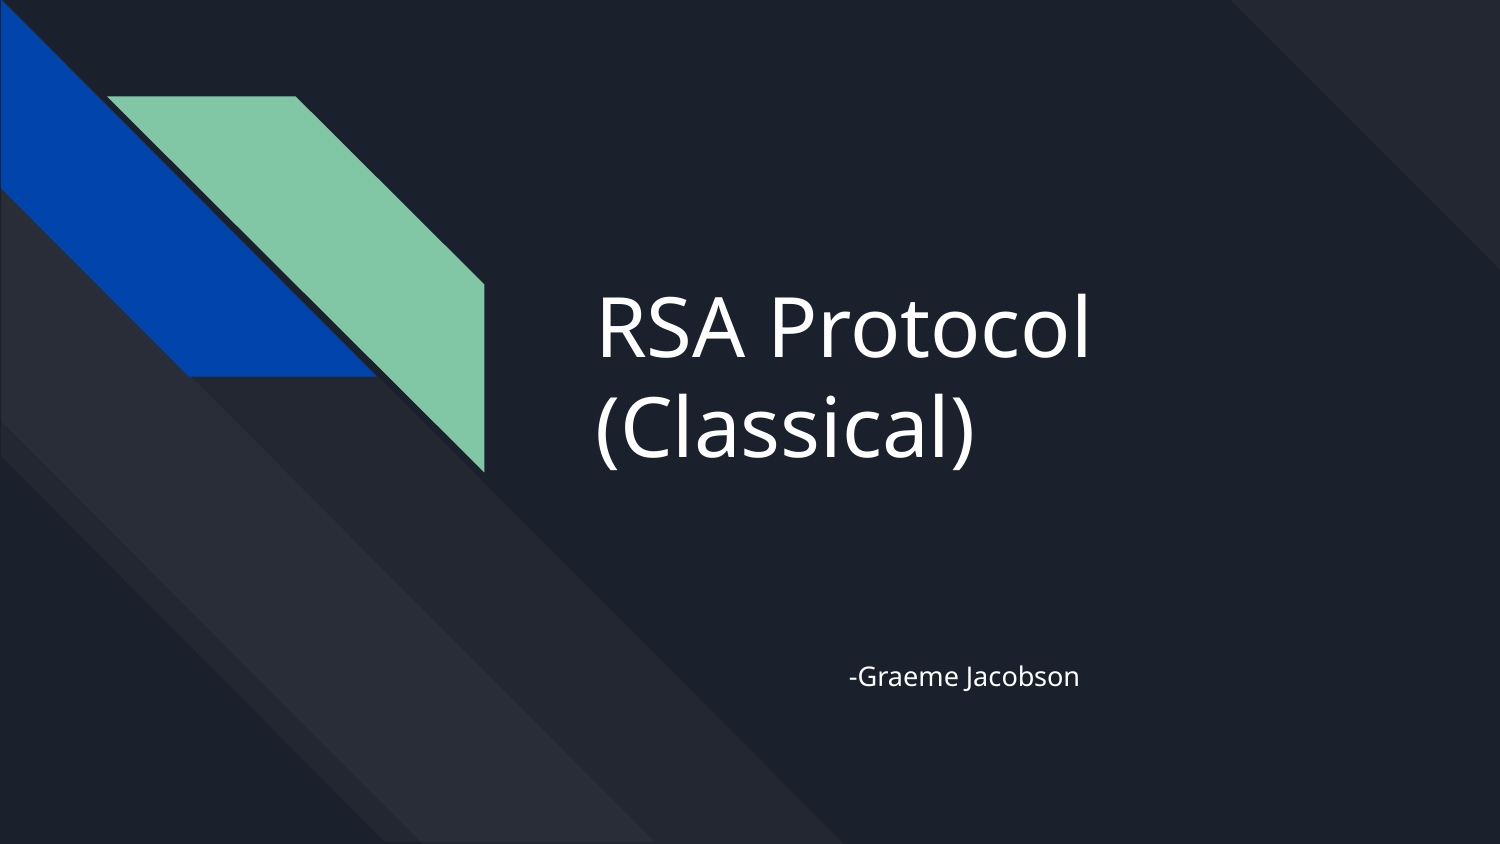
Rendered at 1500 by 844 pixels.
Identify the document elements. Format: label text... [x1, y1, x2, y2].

title RSA Protocol (Classical) [580, 258, 1404, 518]
subtitle -Graeme Jacobson [833, 643, 1404, 727]
